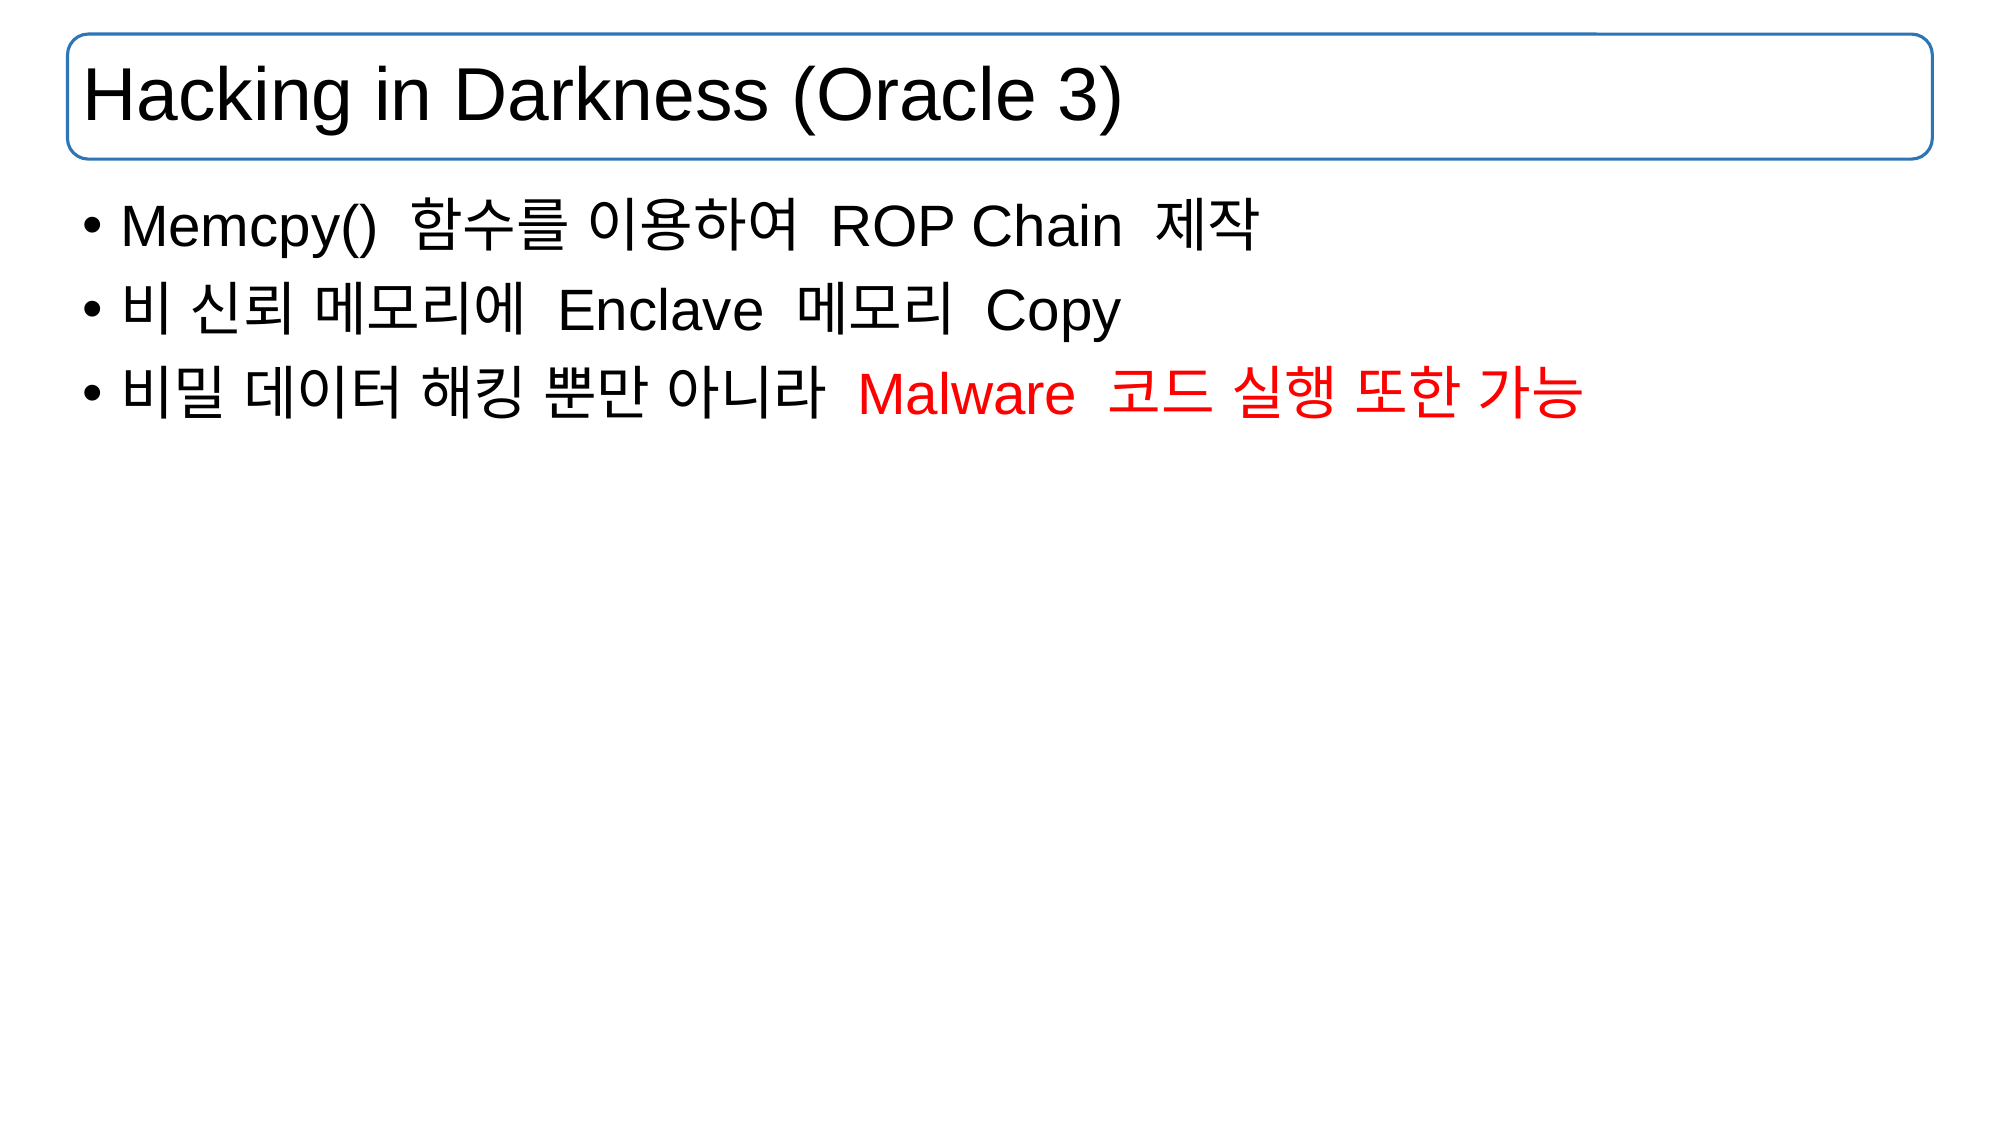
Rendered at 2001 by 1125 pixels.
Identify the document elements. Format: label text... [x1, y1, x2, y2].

title Hacking in Darkness (Oracle 3) [67, 34, 1933, 160]
list Memcpy() 함수를 이용하여 ROP Chain 제작 비 신뢰 메모리에 Enclave 메모리 Copy 비밀 데이터 해킹 뿐만 아니라 Malware 코드 실행 또한 가능 [67, 189, 1933, 1019]
